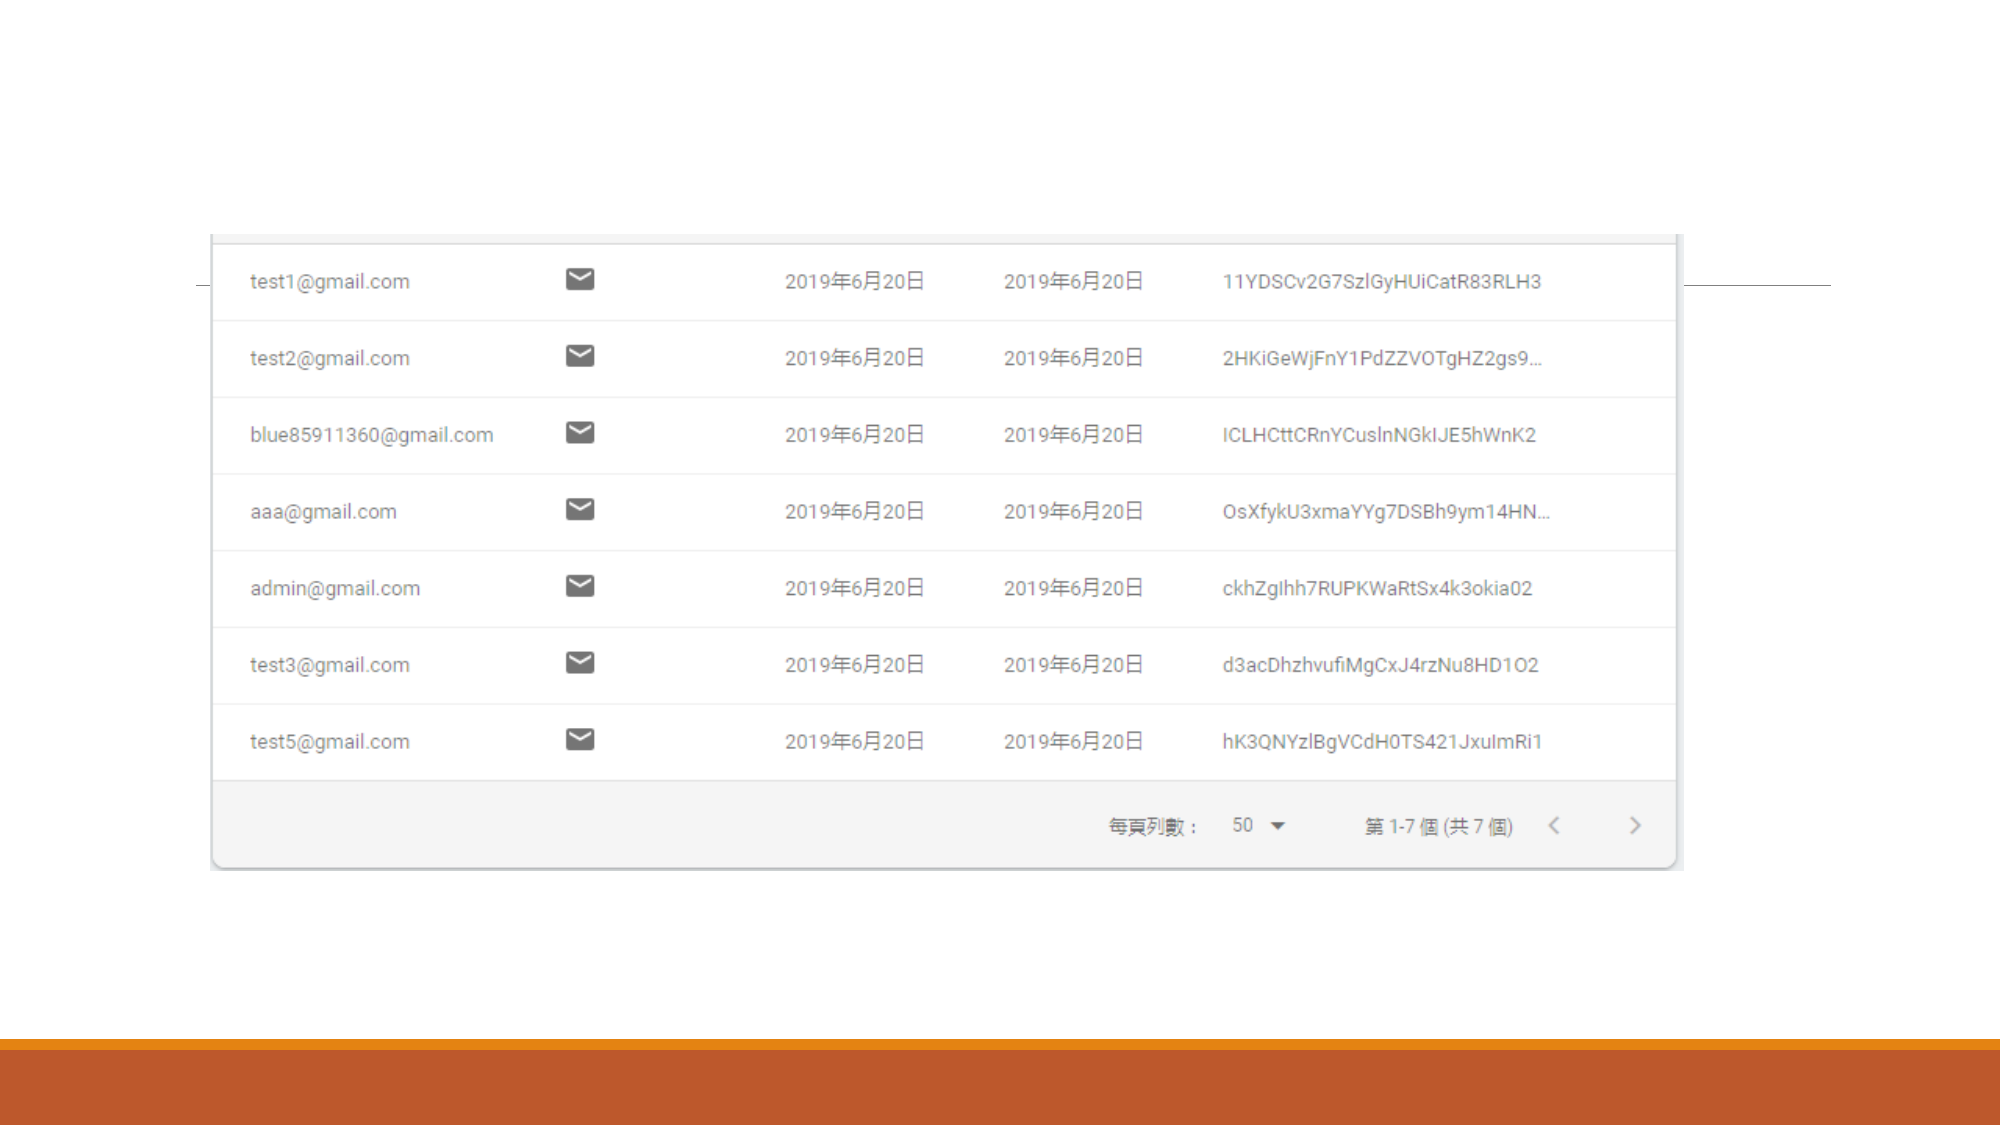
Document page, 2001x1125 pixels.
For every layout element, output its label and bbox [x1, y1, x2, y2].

picture [209, 234, 1685, 872]
